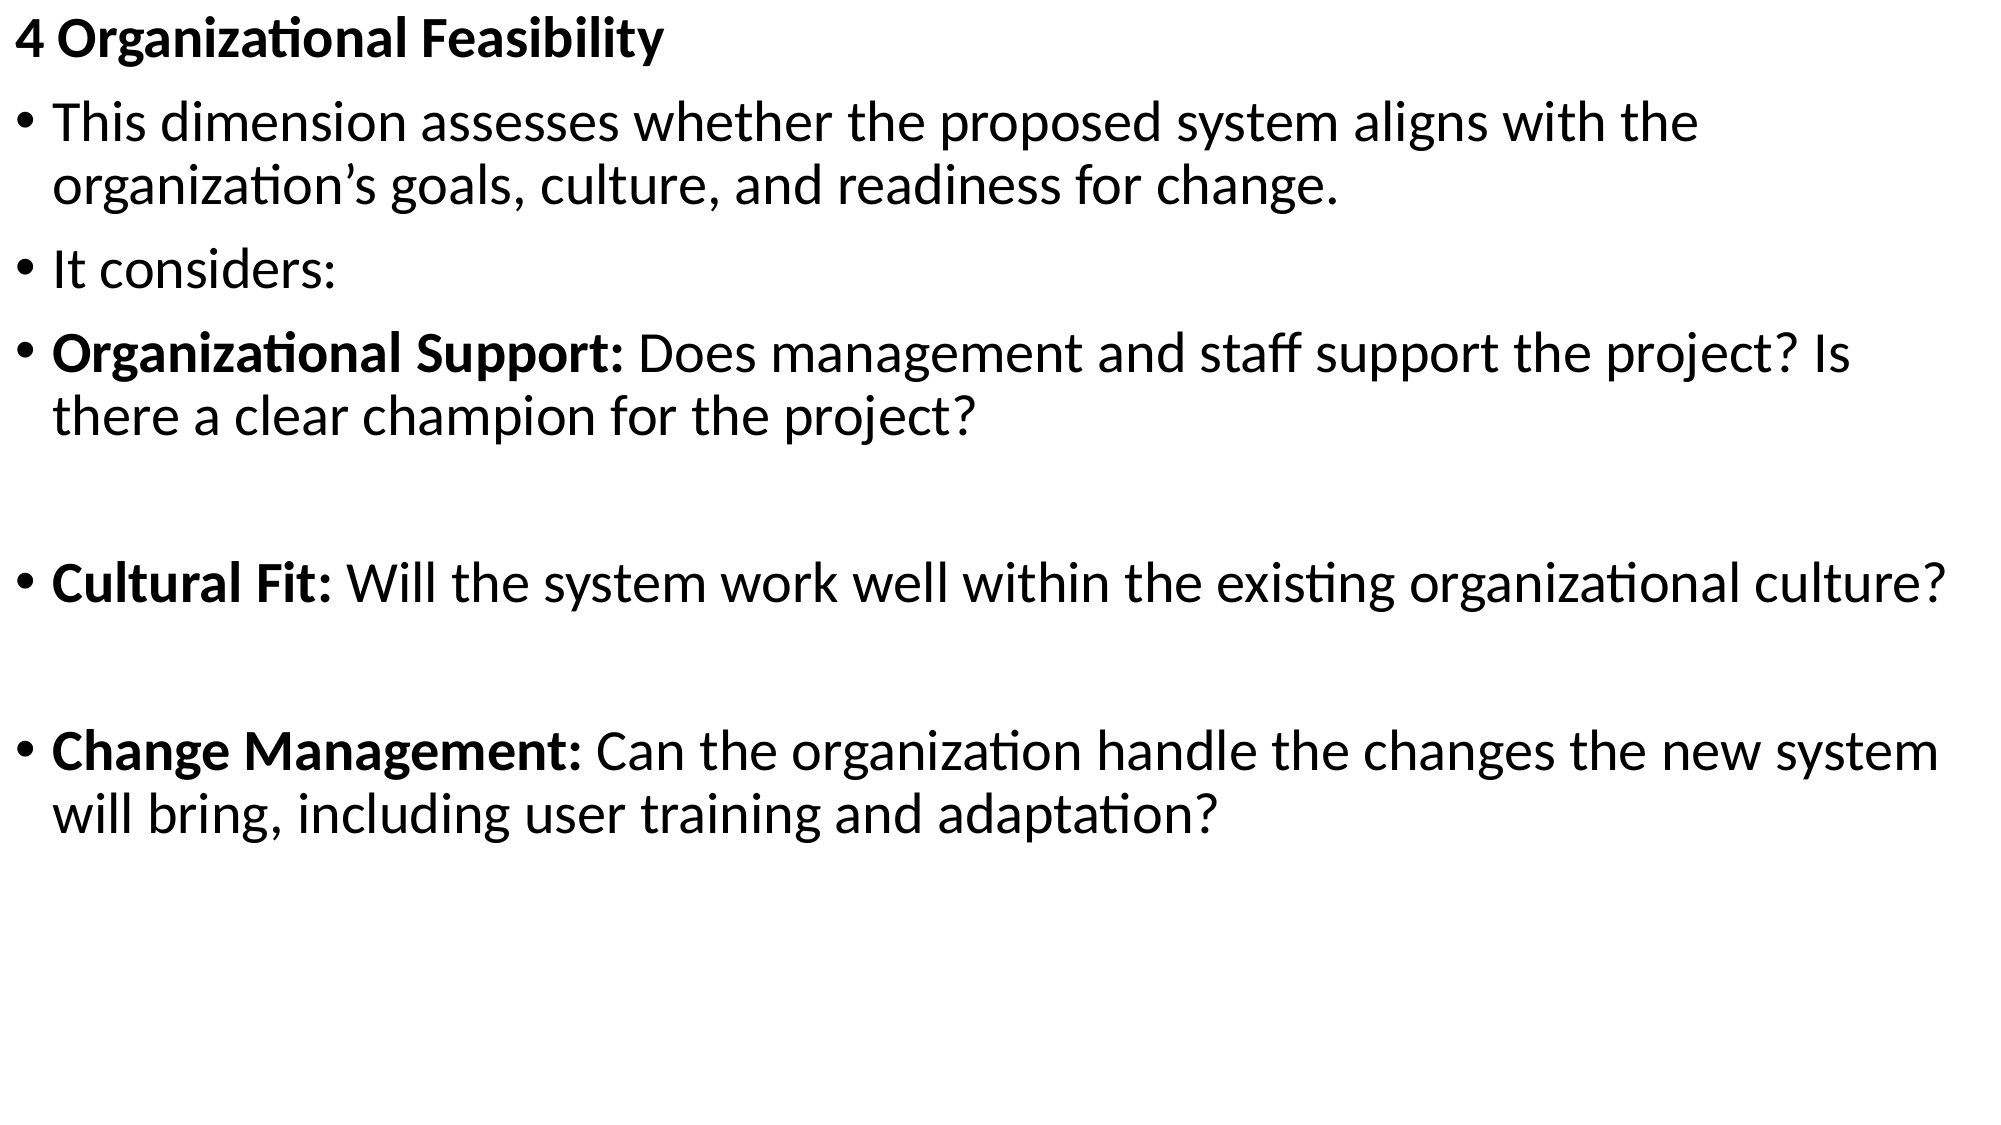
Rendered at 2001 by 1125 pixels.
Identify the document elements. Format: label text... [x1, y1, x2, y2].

list 4 Organizational Feasibility This dimension assesses whether the proposed system aligns with the organization’s goals, culture, and readiness for change. It considers: Organizational Support: Does management and staff support the project? Is there a clear champion for the project? Cultural Fit: Will the system work well within the existing organizational culture? Change Management: Can the organization handle the changes the new system will bring, including user training and adaptation? [0, 0, 2000, 1125]
